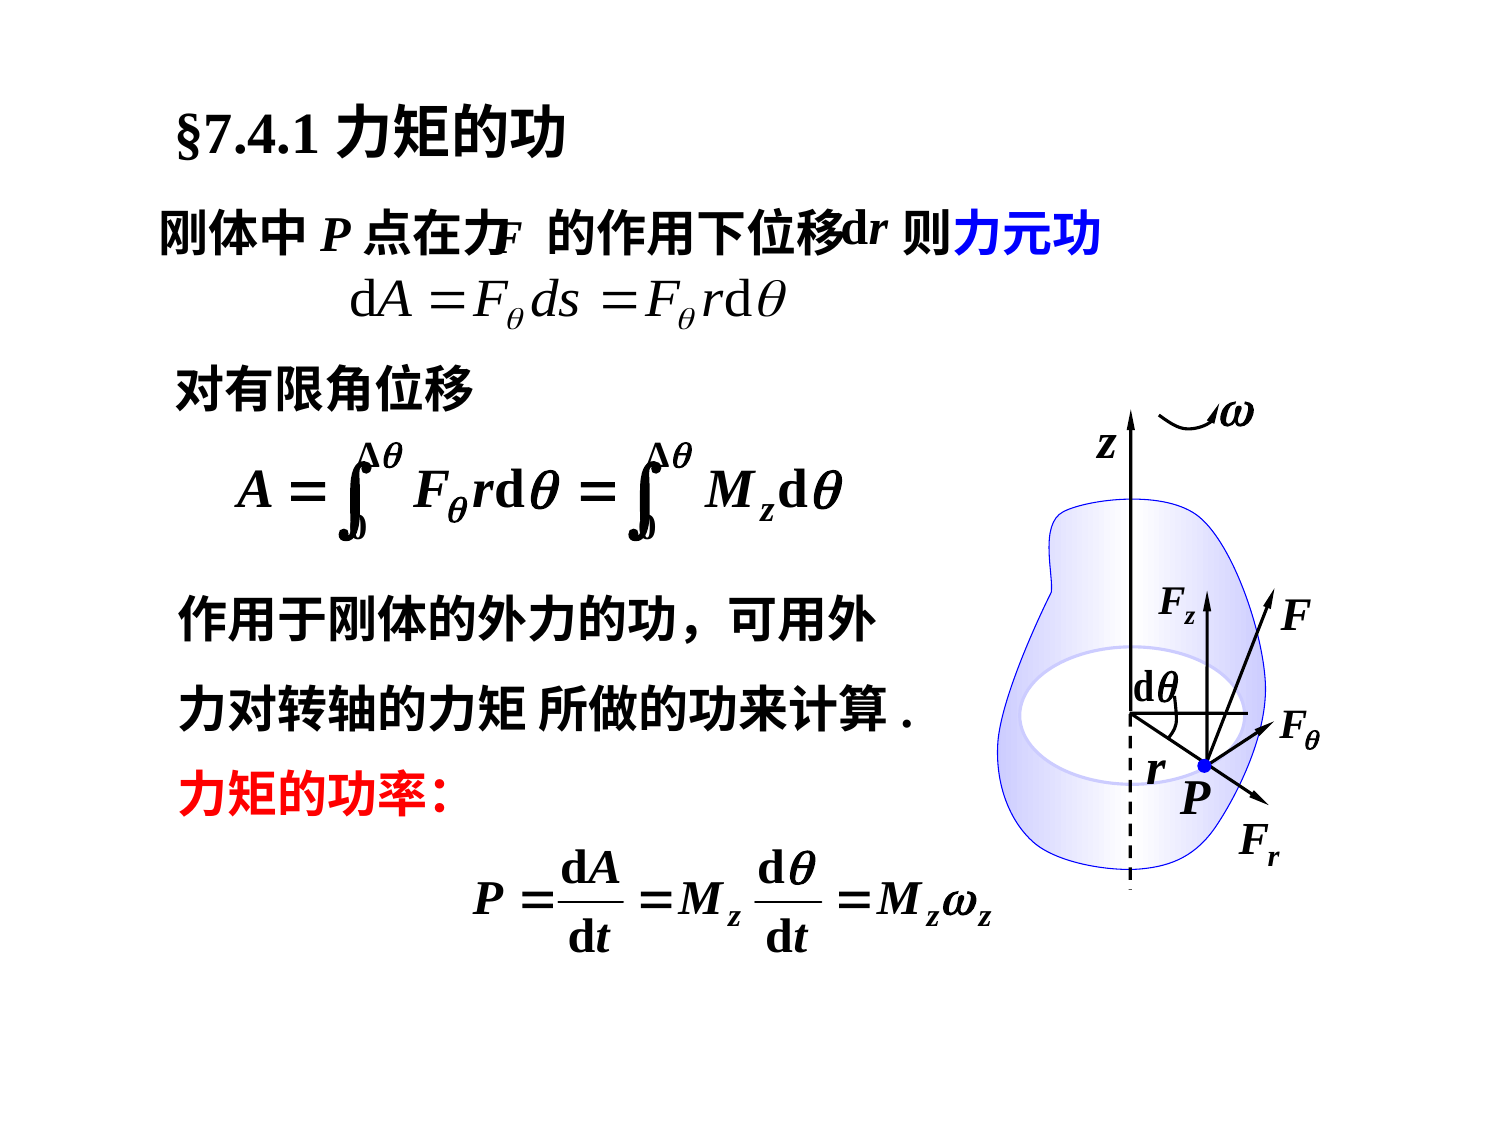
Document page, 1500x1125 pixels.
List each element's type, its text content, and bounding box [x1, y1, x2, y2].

text_box [1210, 724, 1267, 763]
text_box [1208, 714, 1224, 755]
text_box [1144, 721, 1170, 736]
text_box [1198, 759, 1211, 773]
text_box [1138, 738, 1181, 794]
text_box [1131, 646, 1206, 713]
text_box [1272, 575, 1324, 639]
text_box [1168, 721, 1177, 736]
text_box §7.4.1力矩的功 [159, 87, 610, 173]
text_box [1234, 634, 1266, 746]
text_box [1226, 776, 1263, 799]
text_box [341, 277, 799, 344]
text_box [1206, 590, 1212, 756]
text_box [1272, 689, 1329, 760]
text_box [1151, 567, 1203, 636]
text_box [462, 837, 1001, 963]
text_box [1230, 800, 1289, 875]
text_box 作用于刚体的外力的功，可用外力对转轴的力矩 所做的功来计算. [162, 549, 930, 745]
text_box  [1202, 367, 1292, 443]
text_box [997, 499, 1212, 870]
text_box [1227, 689, 1245, 713]
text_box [224, 424, 858, 550]
text_box [1210, 714, 1245, 756]
text_box 对有限角位移 [159, 320, 543, 425]
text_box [1128, 660, 1187, 713]
text_box [1158, 406, 1202, 429]
text_box [1126, 409, 1135, 658]
text_box [1225, 734, 1259, 785]
text_box [1226, 778, 1239, 803]
text_box [1131, 499, 1257, 686]
text_box [1171, 714, 1206, 756]
text_box [1208, 599, 1267, 756]
text_box [1208, 664, 1235, 713]
text_box P [1164, 756, 1226, 832]
text_box [1019, 646, 1162, 785]
text_box 力矩的功率： [162, 724, 545, 830]
text_box z [1082, 400, 1132, 476]
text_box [146, 194, 1137, 270]
